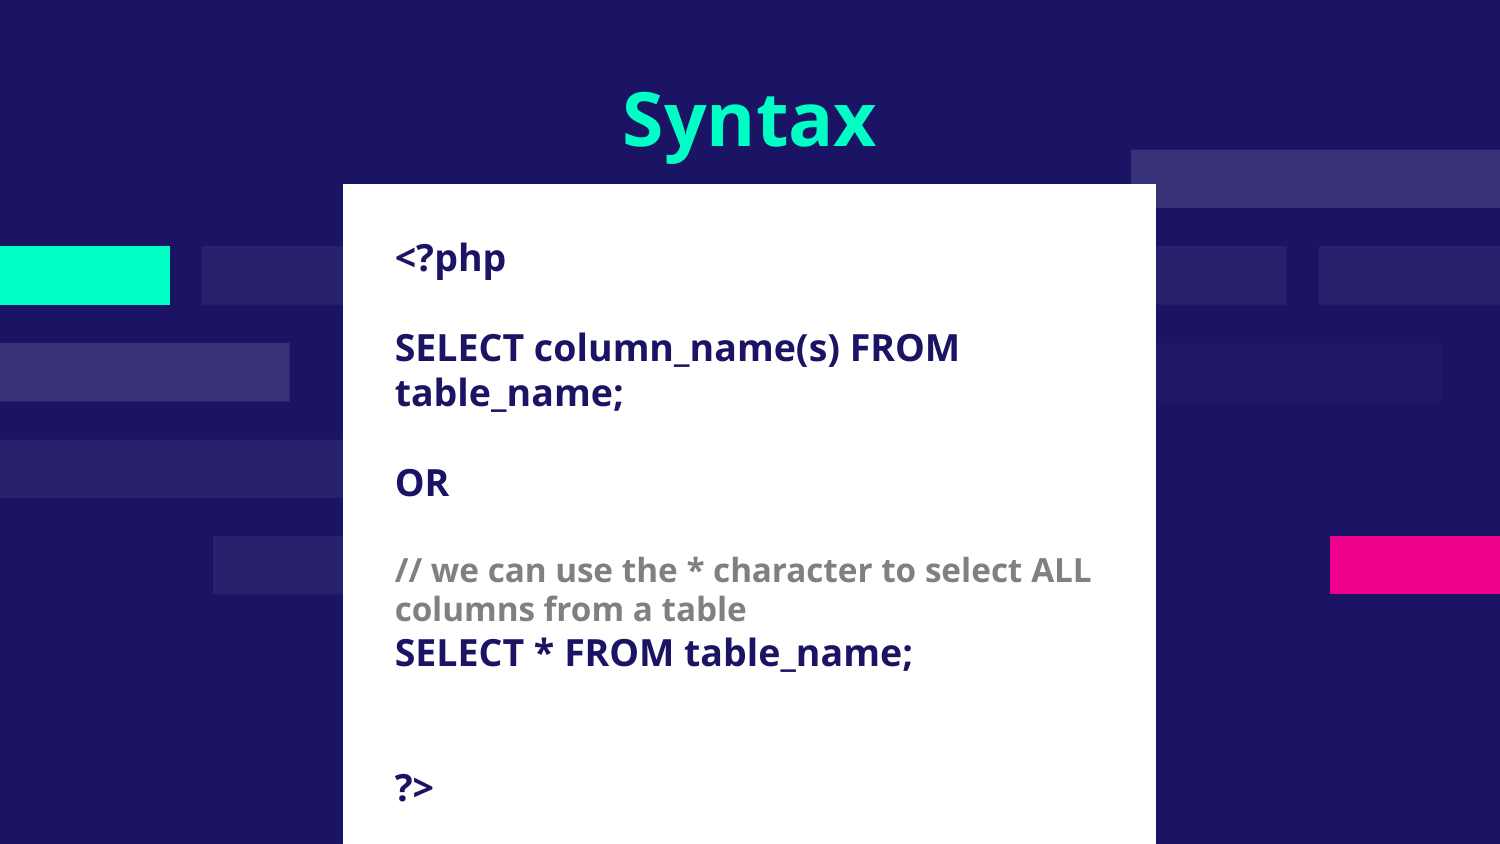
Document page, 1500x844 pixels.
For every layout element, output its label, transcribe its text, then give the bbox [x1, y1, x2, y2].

text_box <?php SELECT column_name(s) FROM table_name; OR // we can use the * character to select ALL columns from a table SELECT * FROM table_name; ?> [379, 173, 1121, 801]
title Syntax [209, 56, 1291, 166]
